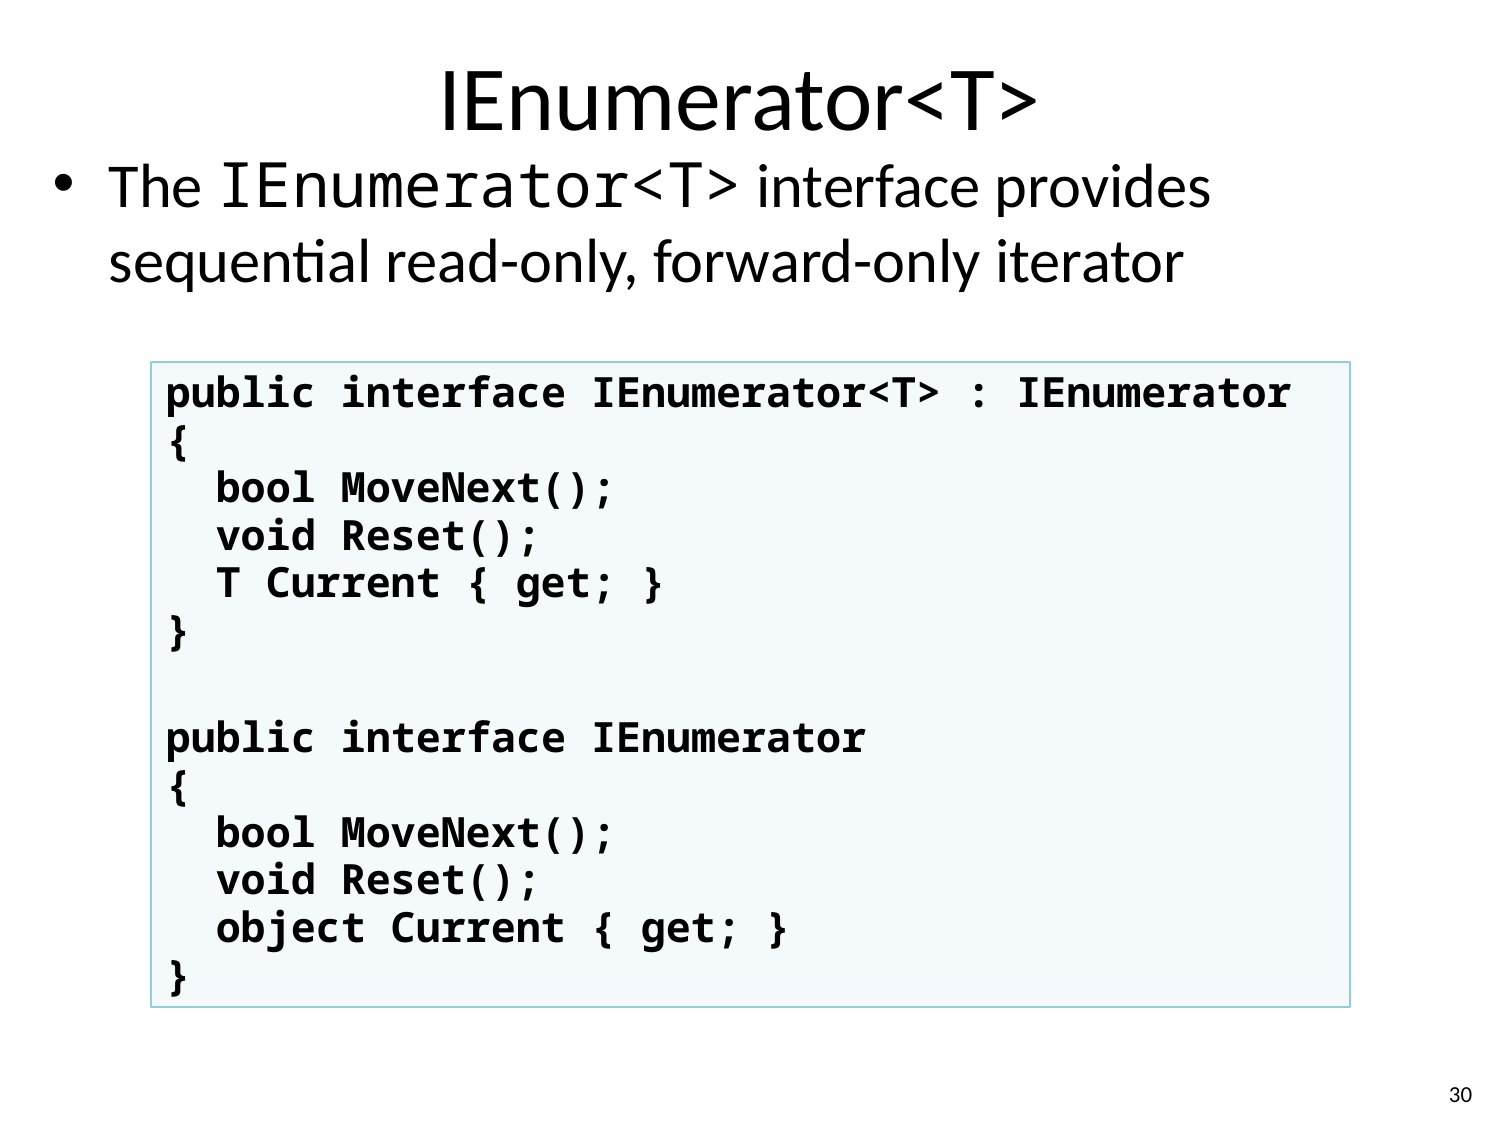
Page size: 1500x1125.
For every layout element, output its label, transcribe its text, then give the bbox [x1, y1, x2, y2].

text_box public interface IEnumerator<T> : IEnumerator { bool MoveNext(); void Reset(); T Current { get; } } public interface IEnumerator { bool MoveNext(); void Reset(); object Current { get; } } [151, 362, 1350, 1007]
title IEnumerator<T> [64, 0, 1415, 137]
list The IEnumerator<T> interface provides sequential read-only, forward-only iterator [37, 137, 1463, 1100]
slide_number 30 [1412, 1074, 1488, 1113]
